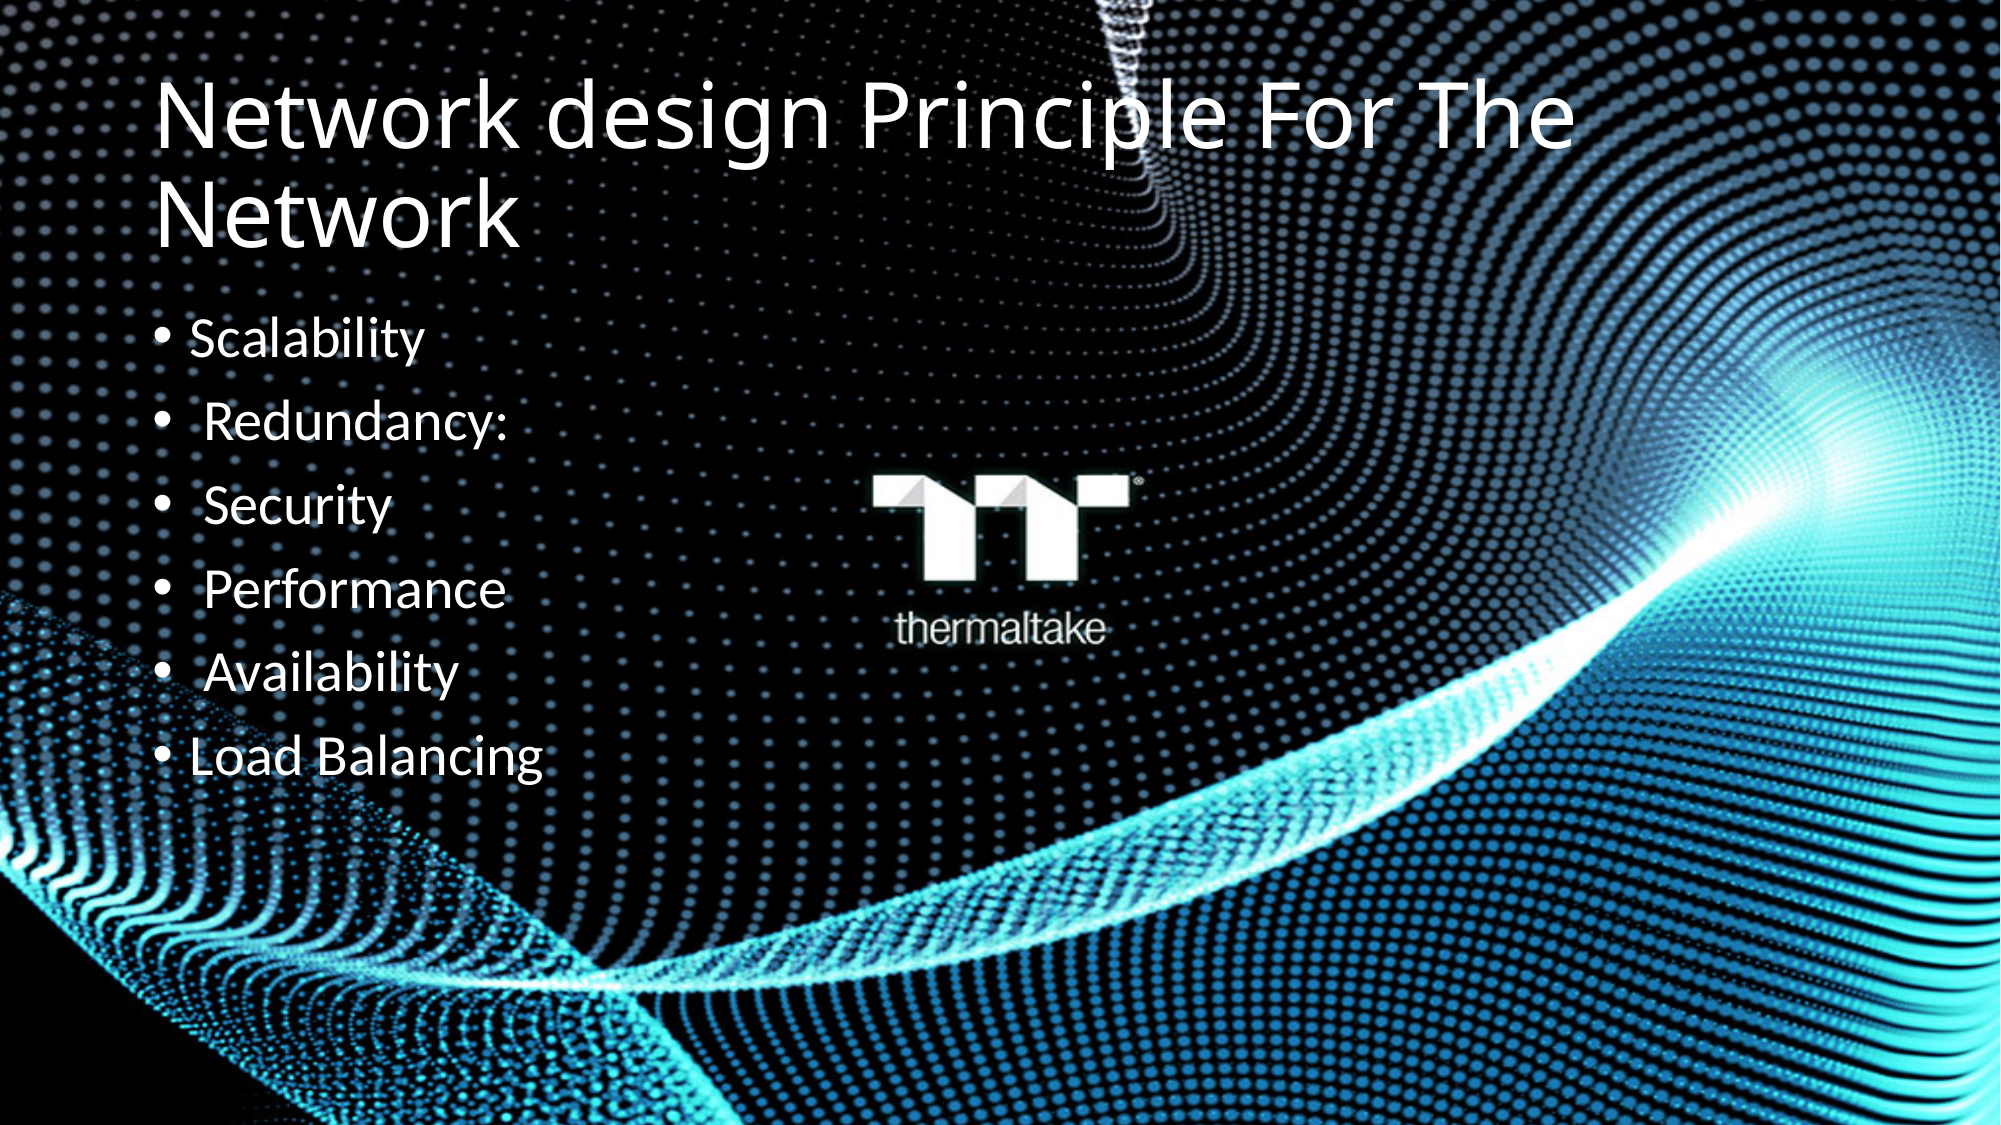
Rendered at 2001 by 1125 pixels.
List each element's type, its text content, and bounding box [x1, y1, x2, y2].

title Network design Principle For The Network [137, 59, 1863, 278]
list Scalability Redundancy: Security Performance Availability Load Balancing [137, 299, 1863, 1014]
picture [0, 0, 2001, 1125]
